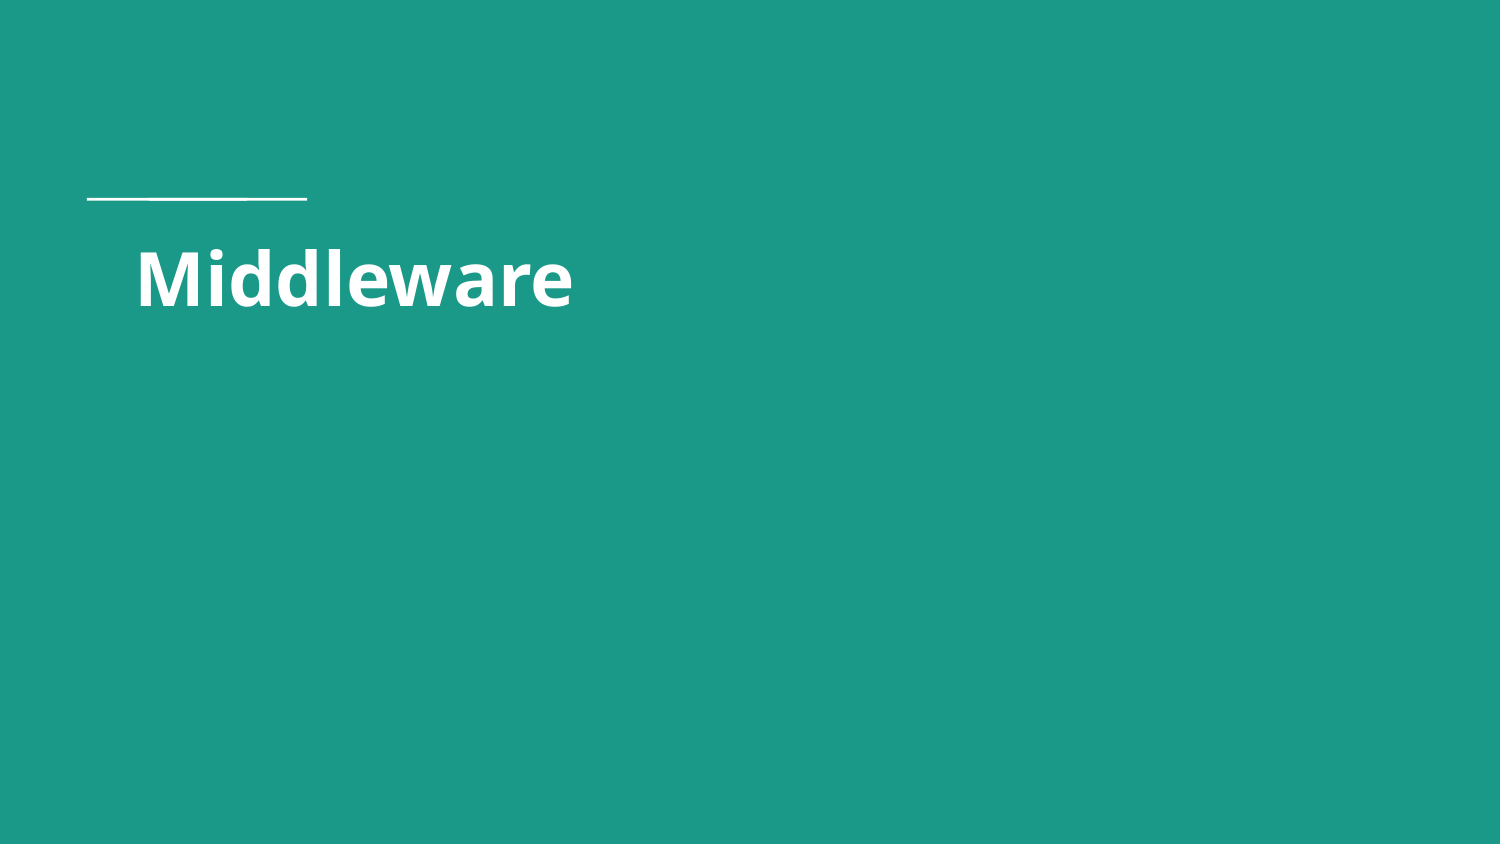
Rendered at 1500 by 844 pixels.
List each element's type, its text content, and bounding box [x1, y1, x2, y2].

title Middleware [119, 216, 1381, 466]
